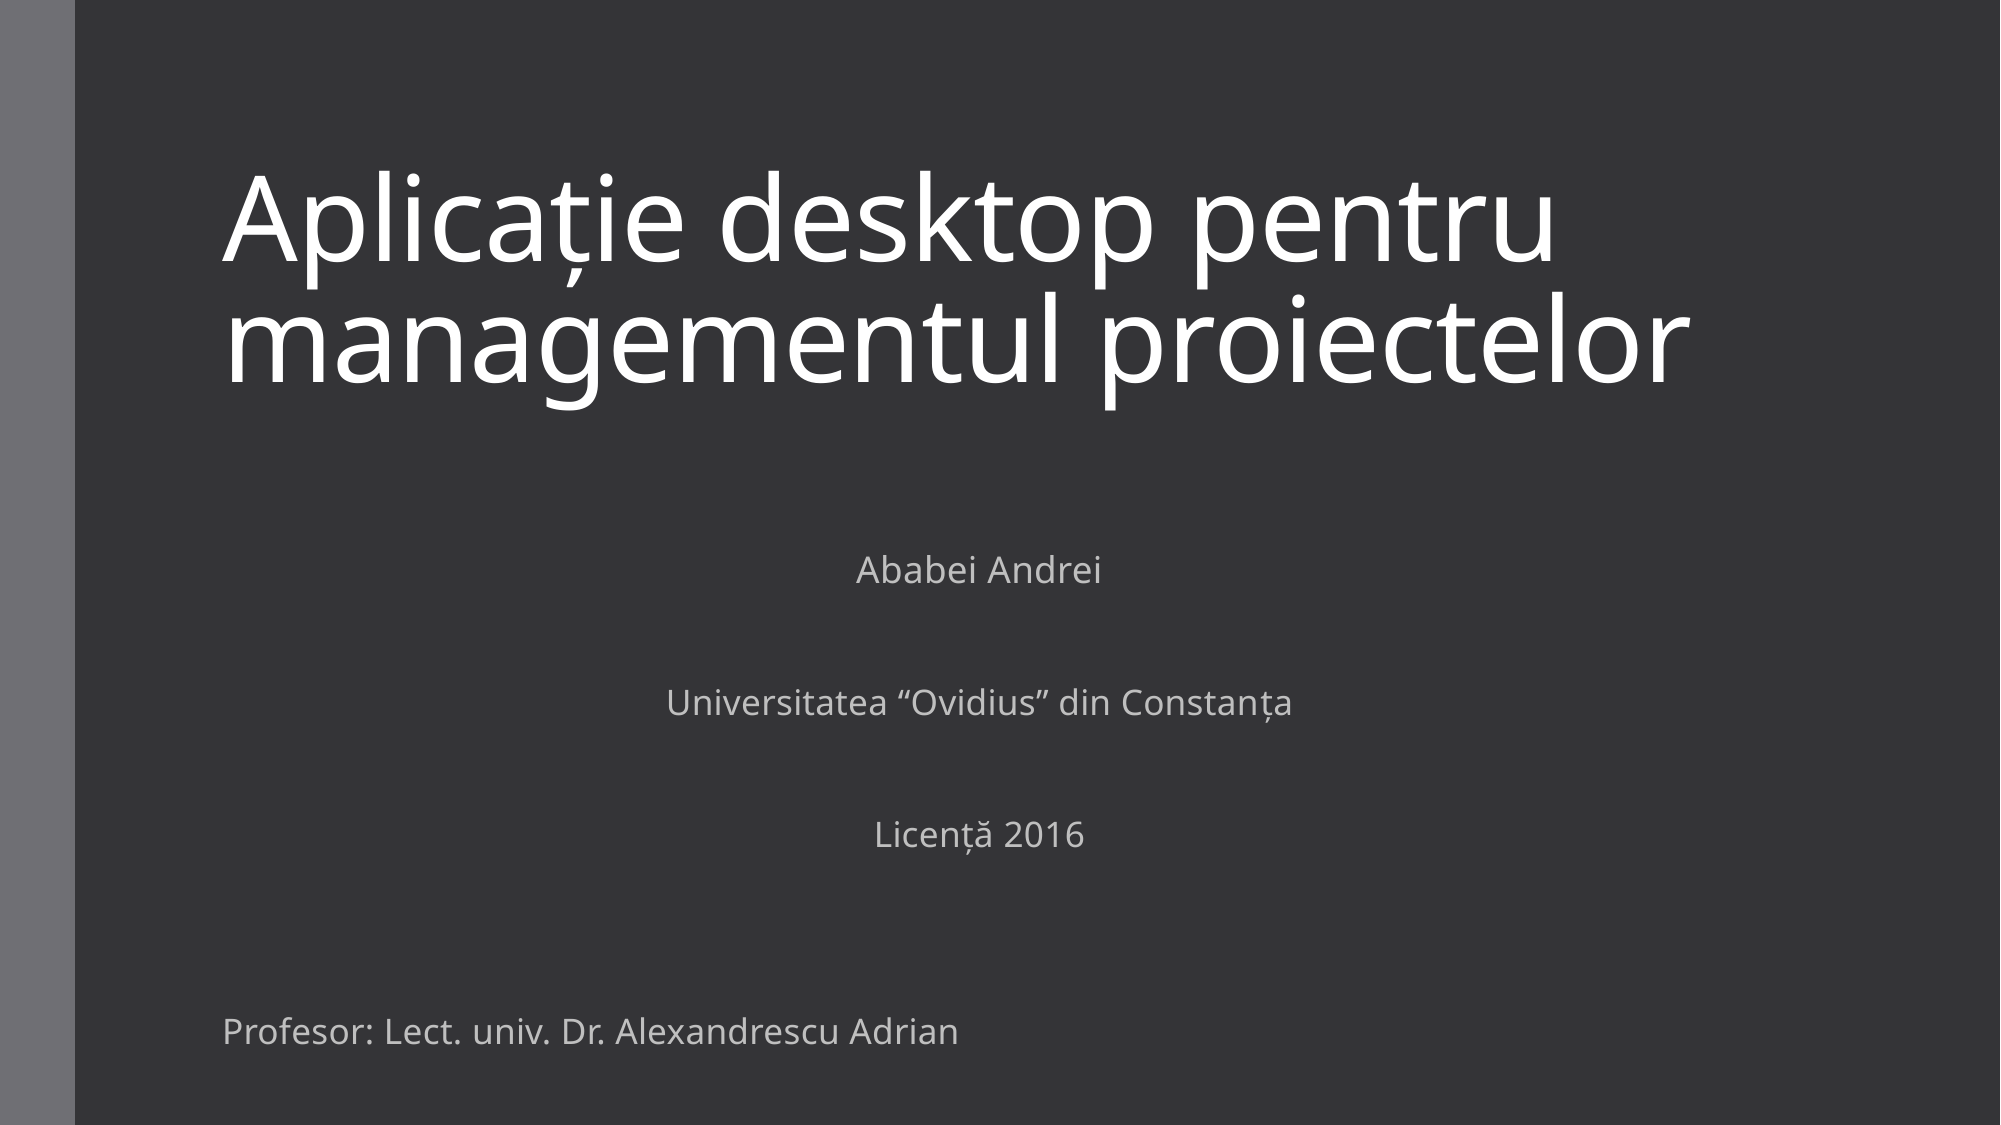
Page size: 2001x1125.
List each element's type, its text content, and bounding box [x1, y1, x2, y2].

subtitle Ababei Andrei Universitatea “Ovidius” din Constanța Licență 2016 Profesor: Lect. univ. Dr. Alexandrescu Adrian [206, 542, 1752, 1065]
title Aplicație desktop pentru managementul proiectelor [206, 124, 1752, 415]
